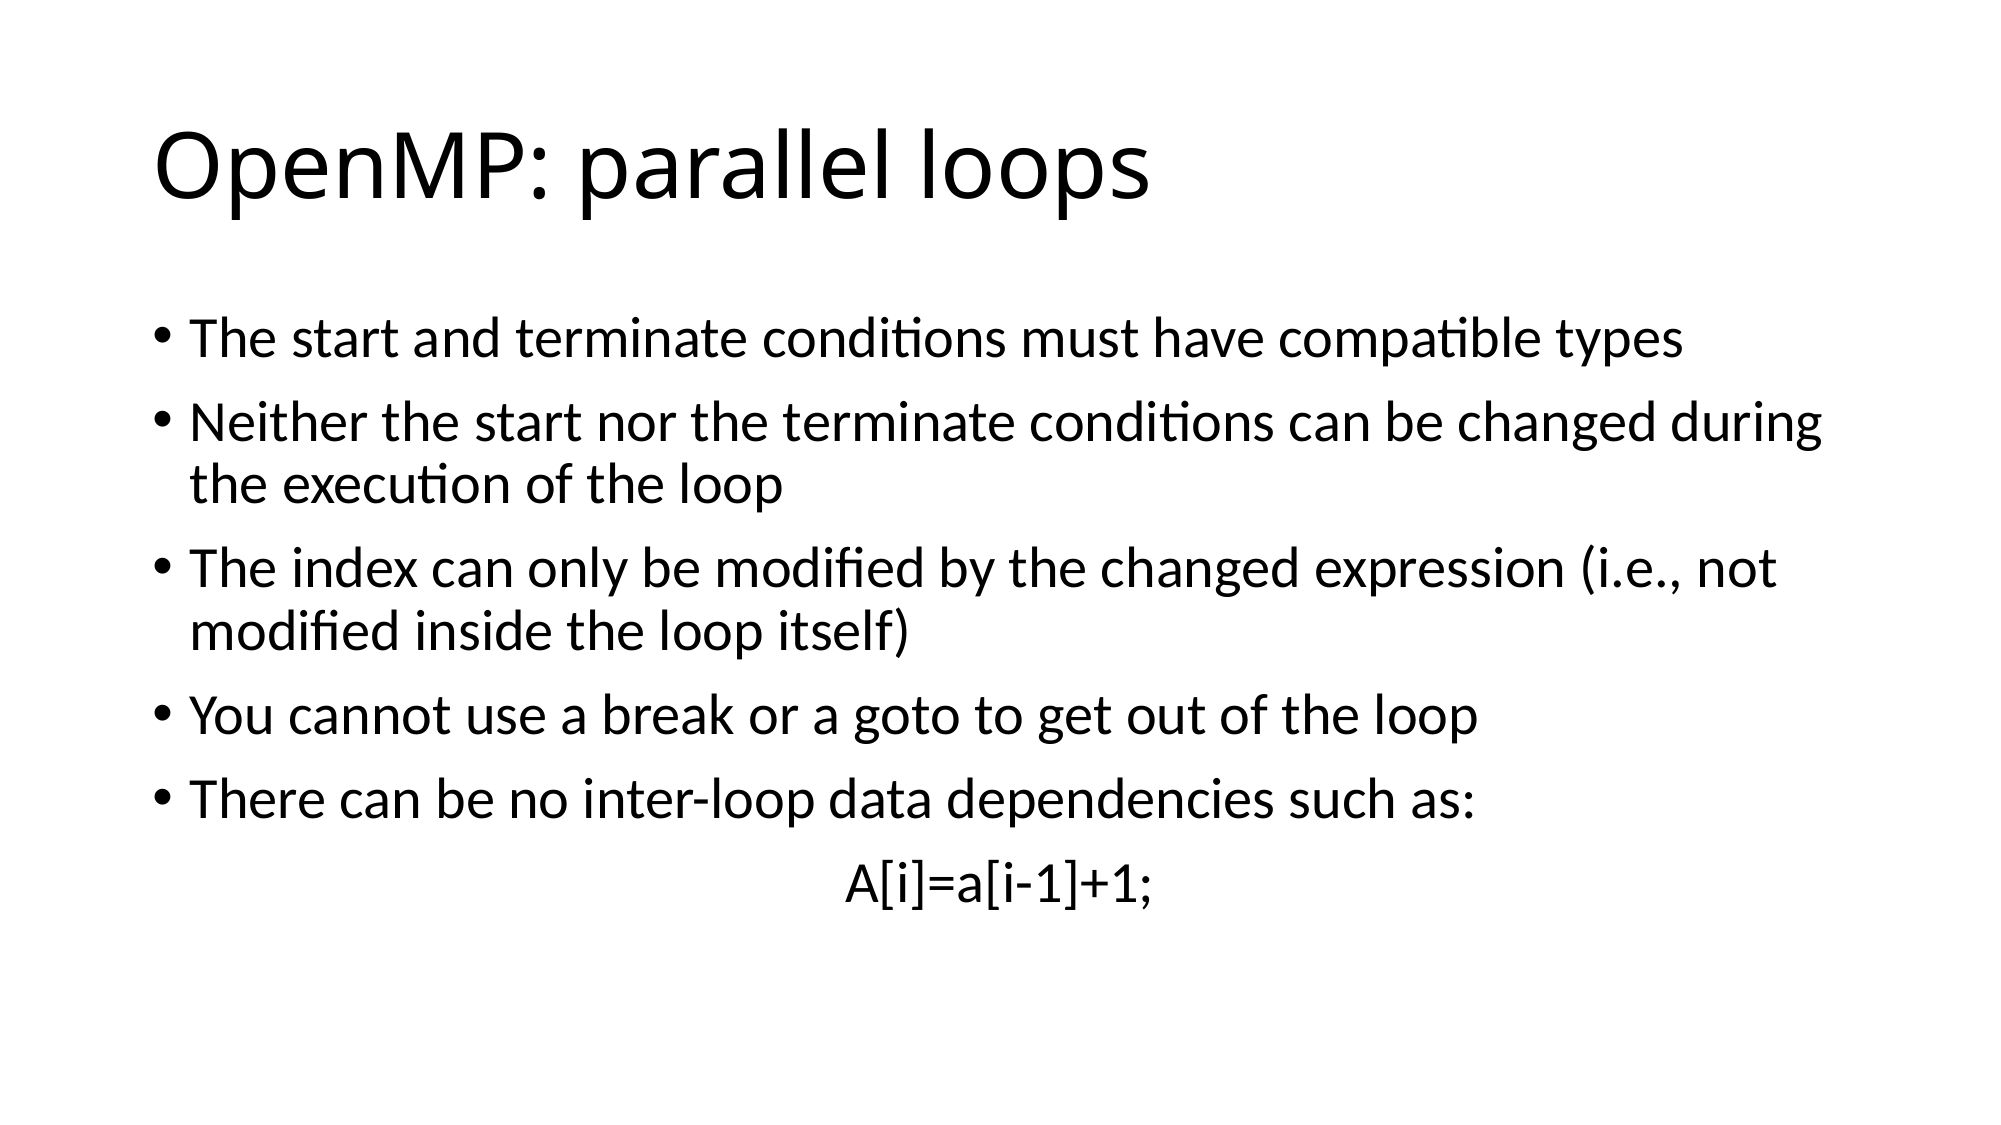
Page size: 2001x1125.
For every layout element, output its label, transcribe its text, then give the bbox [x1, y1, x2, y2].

list The start and terminate conditions must have compatible types Neither the start nor the terminate conditions can be changed during the execution of the loop The index can only be modified by the changed expression (i.e., not modified inside the loop itself) You cannot use a break or a goto to get out of the loop There can be no inter-loop data dependencies such as: A[i]=a[i-1]+1; [137, 299, 1863, 1014]
title OpenMP: parallel loops [137, 59, 1863, 278]
